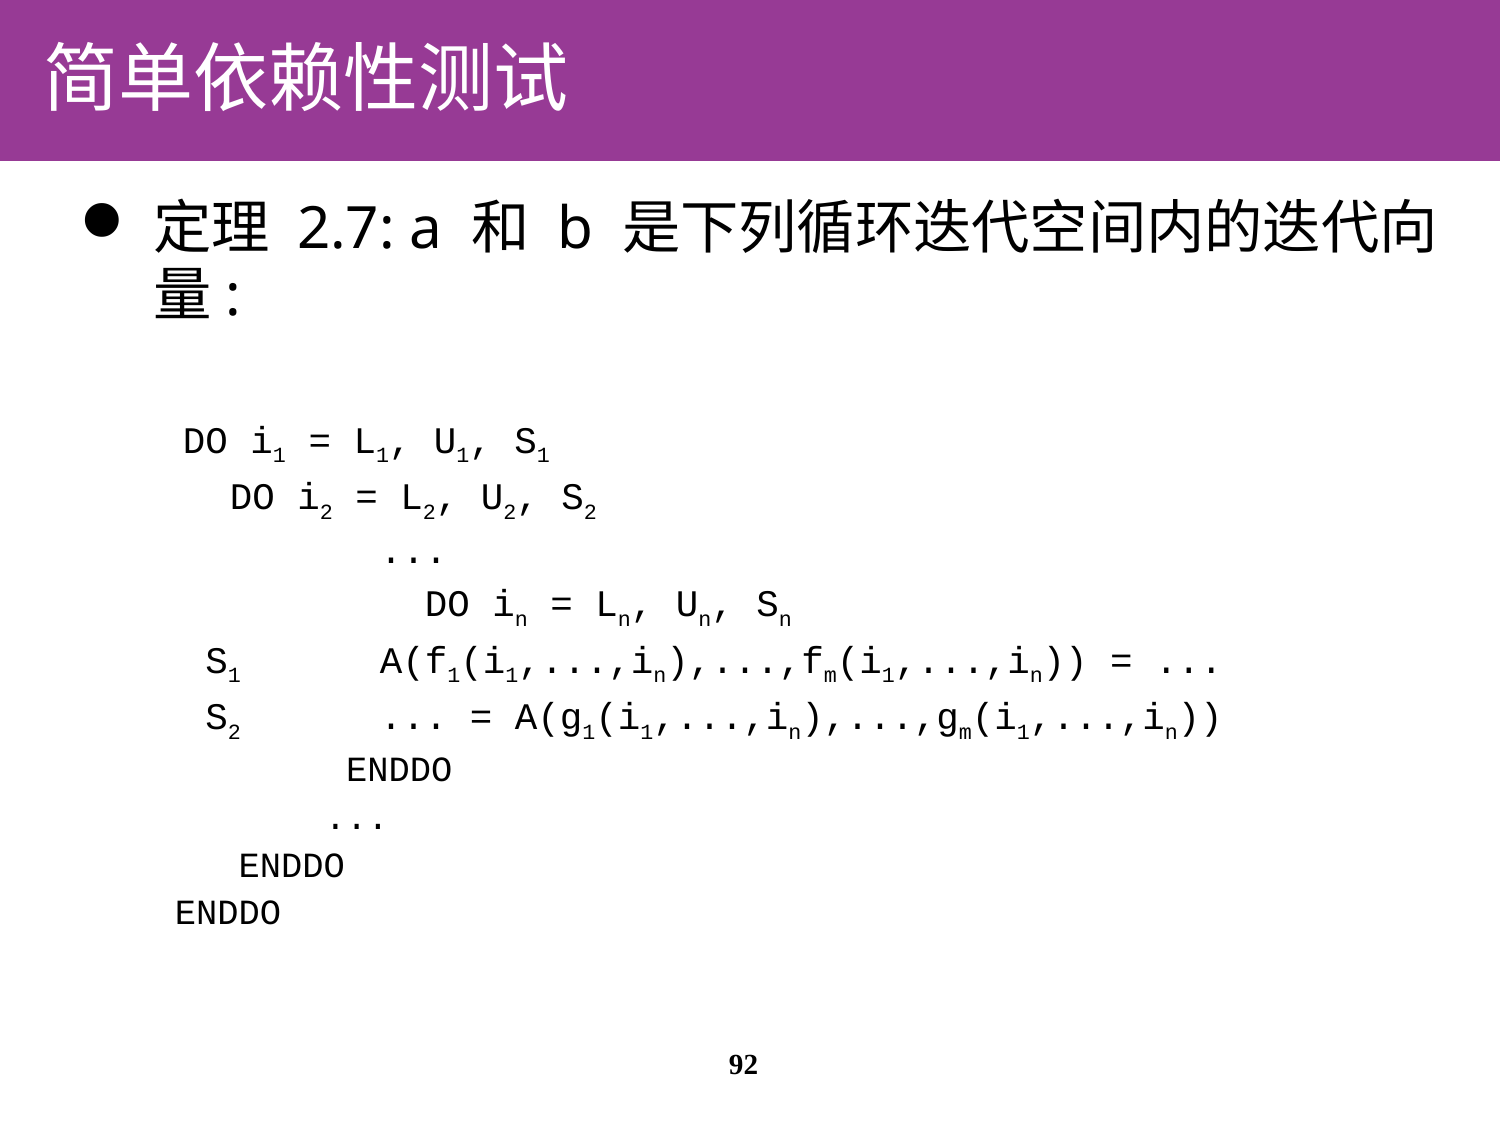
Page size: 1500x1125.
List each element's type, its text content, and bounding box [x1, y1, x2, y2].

list 定理 2.7: a 和 b 是下列循环迭代空间内的迭代向量: DO i1 = L1, U1, S1 DO i2 = L2, U2, S2 ... DO in = Ln, Un, Sn S1 A(f1(i1,...,in),...,fm(i1,...,in)) = ... S2 ... = A(g1(i1,...,in),...,gm(i1,...,in)) ENDDO ... ENDDO ENDDO [65, 187, 1474, 1028]
slide_number 92 [587, 1037, 901, 1113]
title 简单依赖性测试 [28, 19, 1013, 132]
